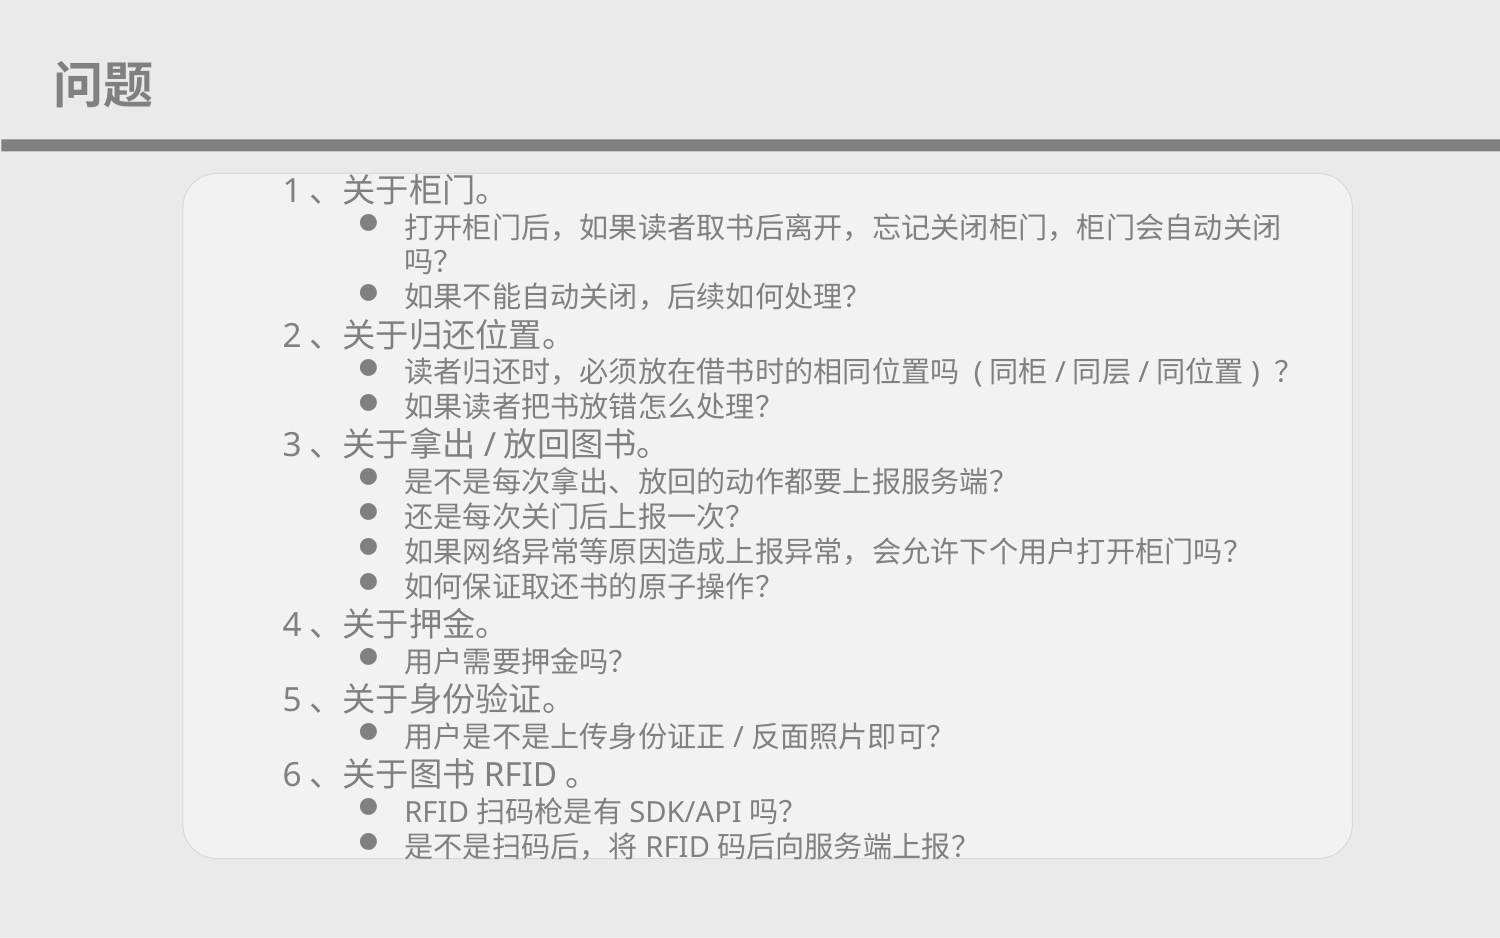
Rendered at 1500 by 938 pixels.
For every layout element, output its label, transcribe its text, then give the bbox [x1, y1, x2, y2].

text_box 1、关于柜门。 打开柜门后，如果读者取书后离开，忘记关闭柜门，柜门会自动关闭吗？ 如果不能自动关闭，后续如何处理？ 2、关于归还位置。 读者归还时，必须放在借书时的相同位置吗 (同柜/同层/同位置) ？ 如果读者把书放错怎么处理？ 3、关于拿出/放回图书。 是不是每次拿出、放回的动作都要上报服务端？ 还是每次关门后上报一次？ 如果网络异常等原因造成上报异常，会允许下个用户打开柜门吗？ 如何保证取还书的原子操作？ 4、关于押金。 用户需要押金吗？ 5、关于身份验证。 用户是不是上传身份证正/反面照片即可？ 6、关于图书RFID。 RFID扫码枪是有SDK/API吗？ 是不是扫码后，将RFID码后向服务端上报？ [180, 171, 1355, 861]
text_box 问题 [53, 53, 467, 114]
text_box [0, 137, 1500, 154]
